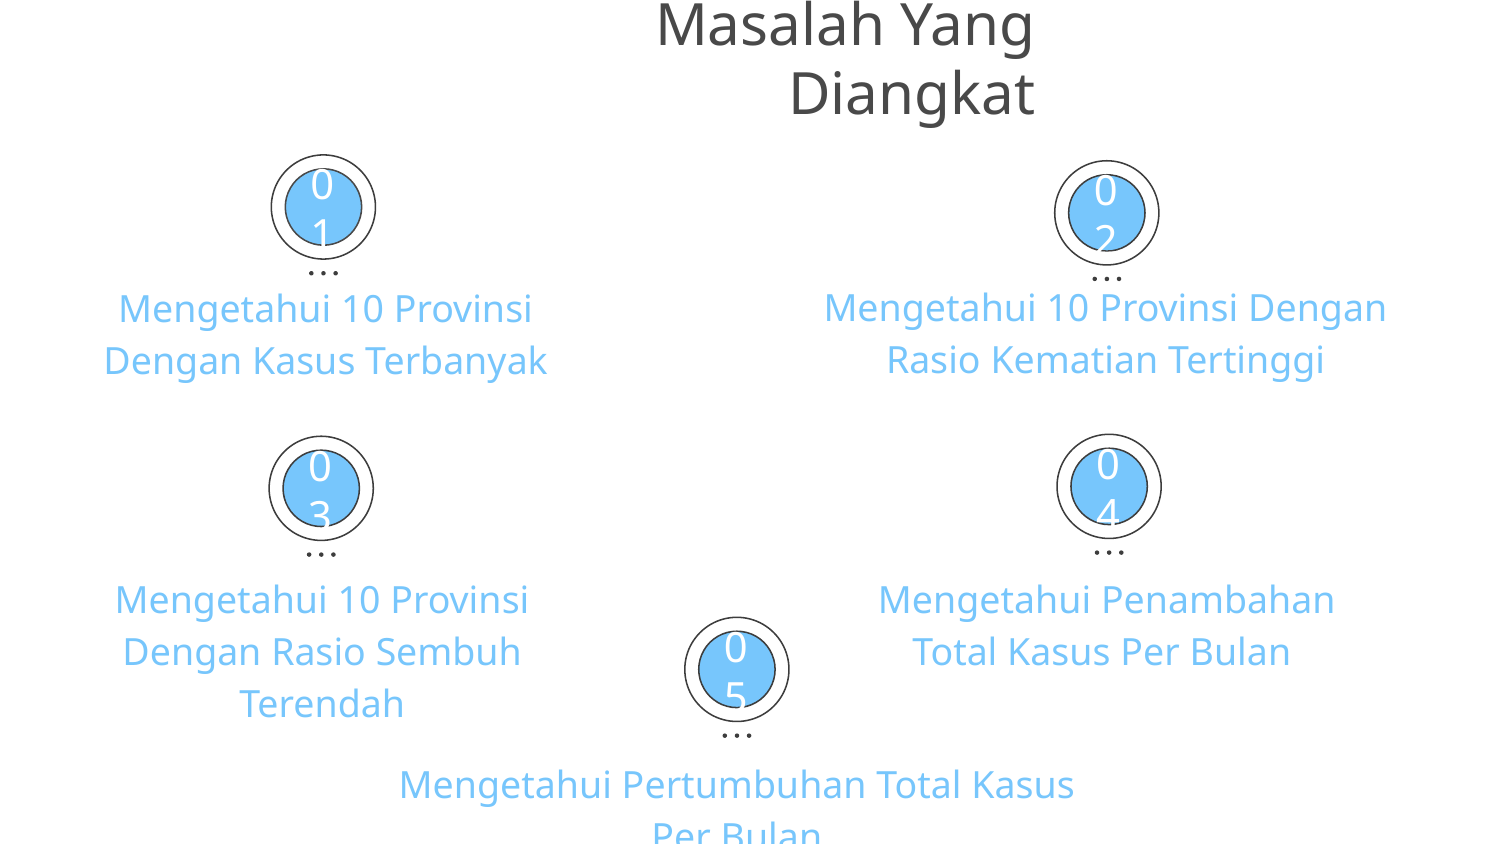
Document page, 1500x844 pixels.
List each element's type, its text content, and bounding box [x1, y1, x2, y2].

text_box Mengetahui Pertumbuhan Total Kasus Per Bulan [370, 739, 1104, 803]
text_box Mengetahui Penambahan Total Kasus Per Bulan [826, 554, 1388, 618]
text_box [1054, 160, 1160, 282]
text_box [268, 435, 374, 558]
title Masalah Yang Diangkat [450, 9, 1050, 104]
text_box Mengetahui 10 Provinsi Dengan Rasio Kematian Tertinggi [762, 262, 1450, 326]
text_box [271, 154, 376, 276]
text_box Mengetahui 10 Provinsi Dengan Rasio Sembuh Terendah [41, 554, 603, 618]
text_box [1056, 434, 1162, 556]
subtitle Mengetahui 10 Provinsi Dengan Kasus Terbanyak [45, 263, 607, 327]
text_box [684, 617, 790, 739]
